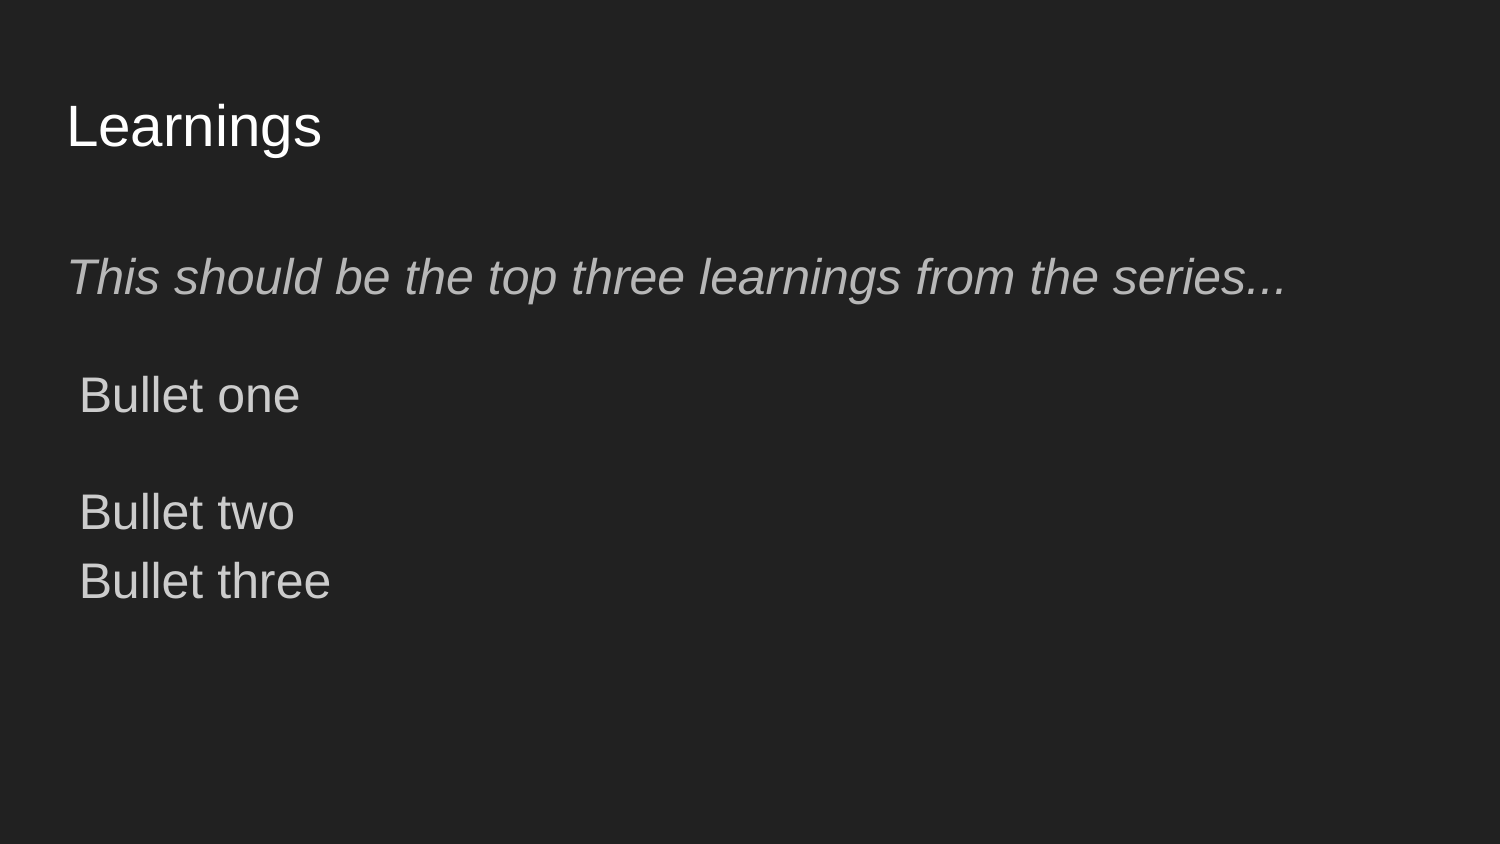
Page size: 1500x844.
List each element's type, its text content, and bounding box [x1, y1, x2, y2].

title Learnings [51, 72, 1449, 167]
list This should be the top three learnings from the series... Bullet one Bullet two Bullet three [51, 189, 1449, 750]
